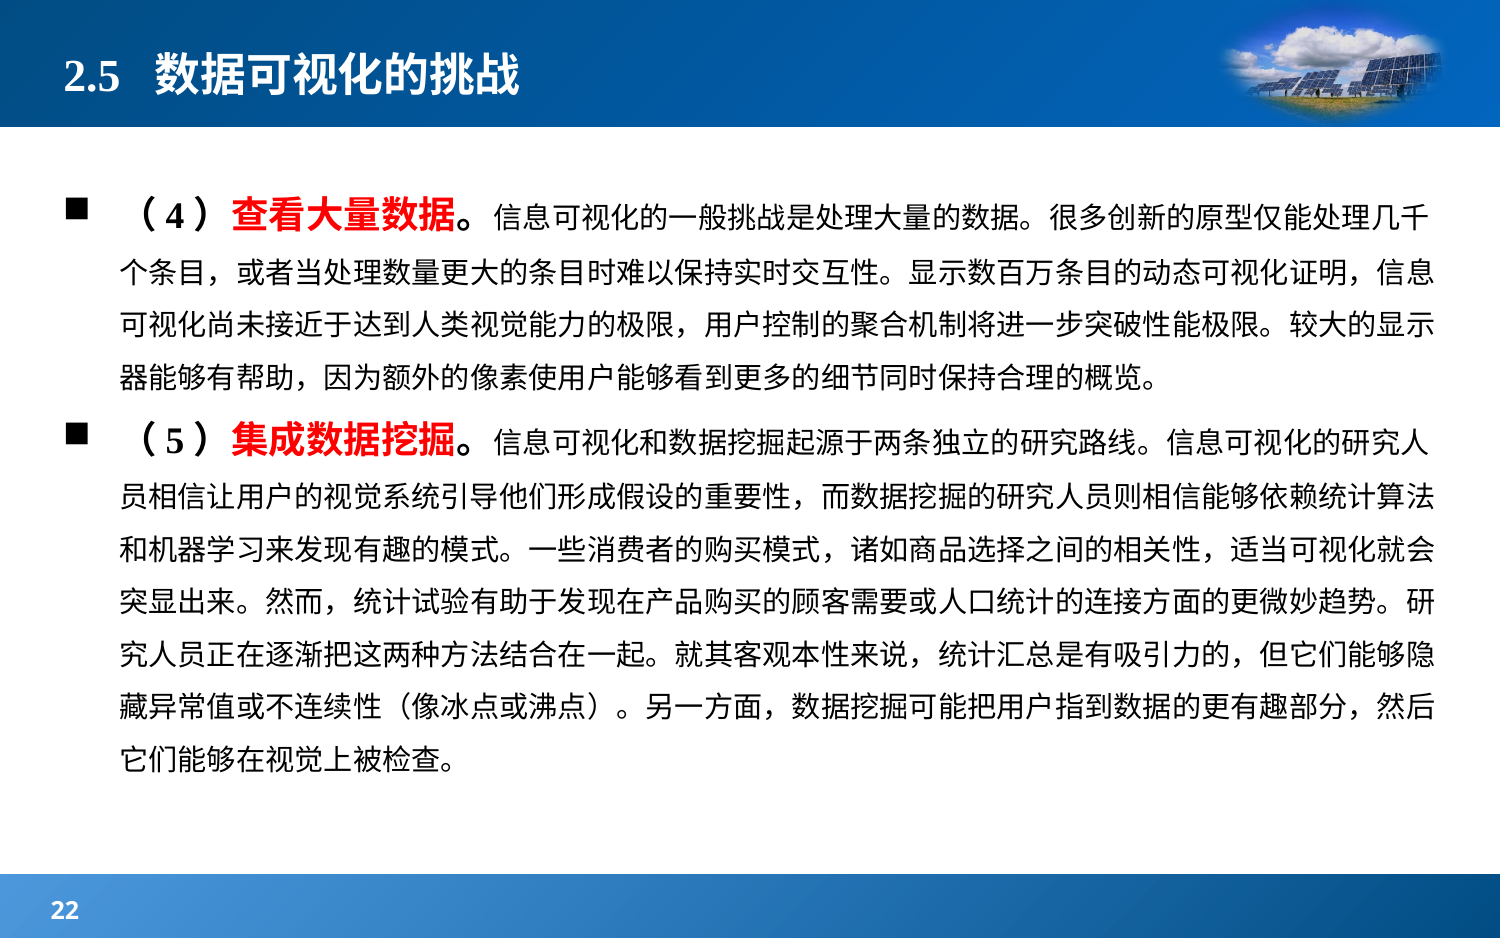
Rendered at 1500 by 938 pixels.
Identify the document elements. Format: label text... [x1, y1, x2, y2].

text_box （4）查看大量数据。信息可视化的一般挑战是处理大量的数据。很多创新的原型仅能处理几千个条目，或者当处理数量更大的条目时难以保持实时交互性。显示数百万条目的动态可视化证明，信息可视化尚未接近于达到人类视觉能力的极限，用户控制的聚合机制将进一步突破性能极限。较大的显示器能够有帮助，因为额外的像素使用户能够看到更多的细节同时保持合理的概览。 （5）集成数据挖掘。信息可视化和数据挖掘起源于两条独立的研究路线。信息可视化的研究人员相信让用户的视觉系统引导他们形成假设的重要性，而数据挖掘的研究人员则相信能够依赖统计算法和机器学习来发现有趣的模式。一些消费者的购买模式，诸如商品选择之间的相关性，适当可视化就会突显出来。然而，统计试验有助于发现在产品购买的顾客需要或人口统计的连接方面的更微妙趋势。研究人员正在逐渐把这两种方法结合在一起。就其客观本性来说，统计汇总是有吸引力的，但它们能够隐藏异常值或不连续性（像冰点或沸点）。另一方面，数据挖掘可能把用户指到数据的更有趣部分，然后它们能够在视觉上被检查。 [48, 161, 1459, 847]
title 2.5 数据可视化的挑战 [48, 19, 1005, 127]
picture [1233, 6, 1433, 113]
